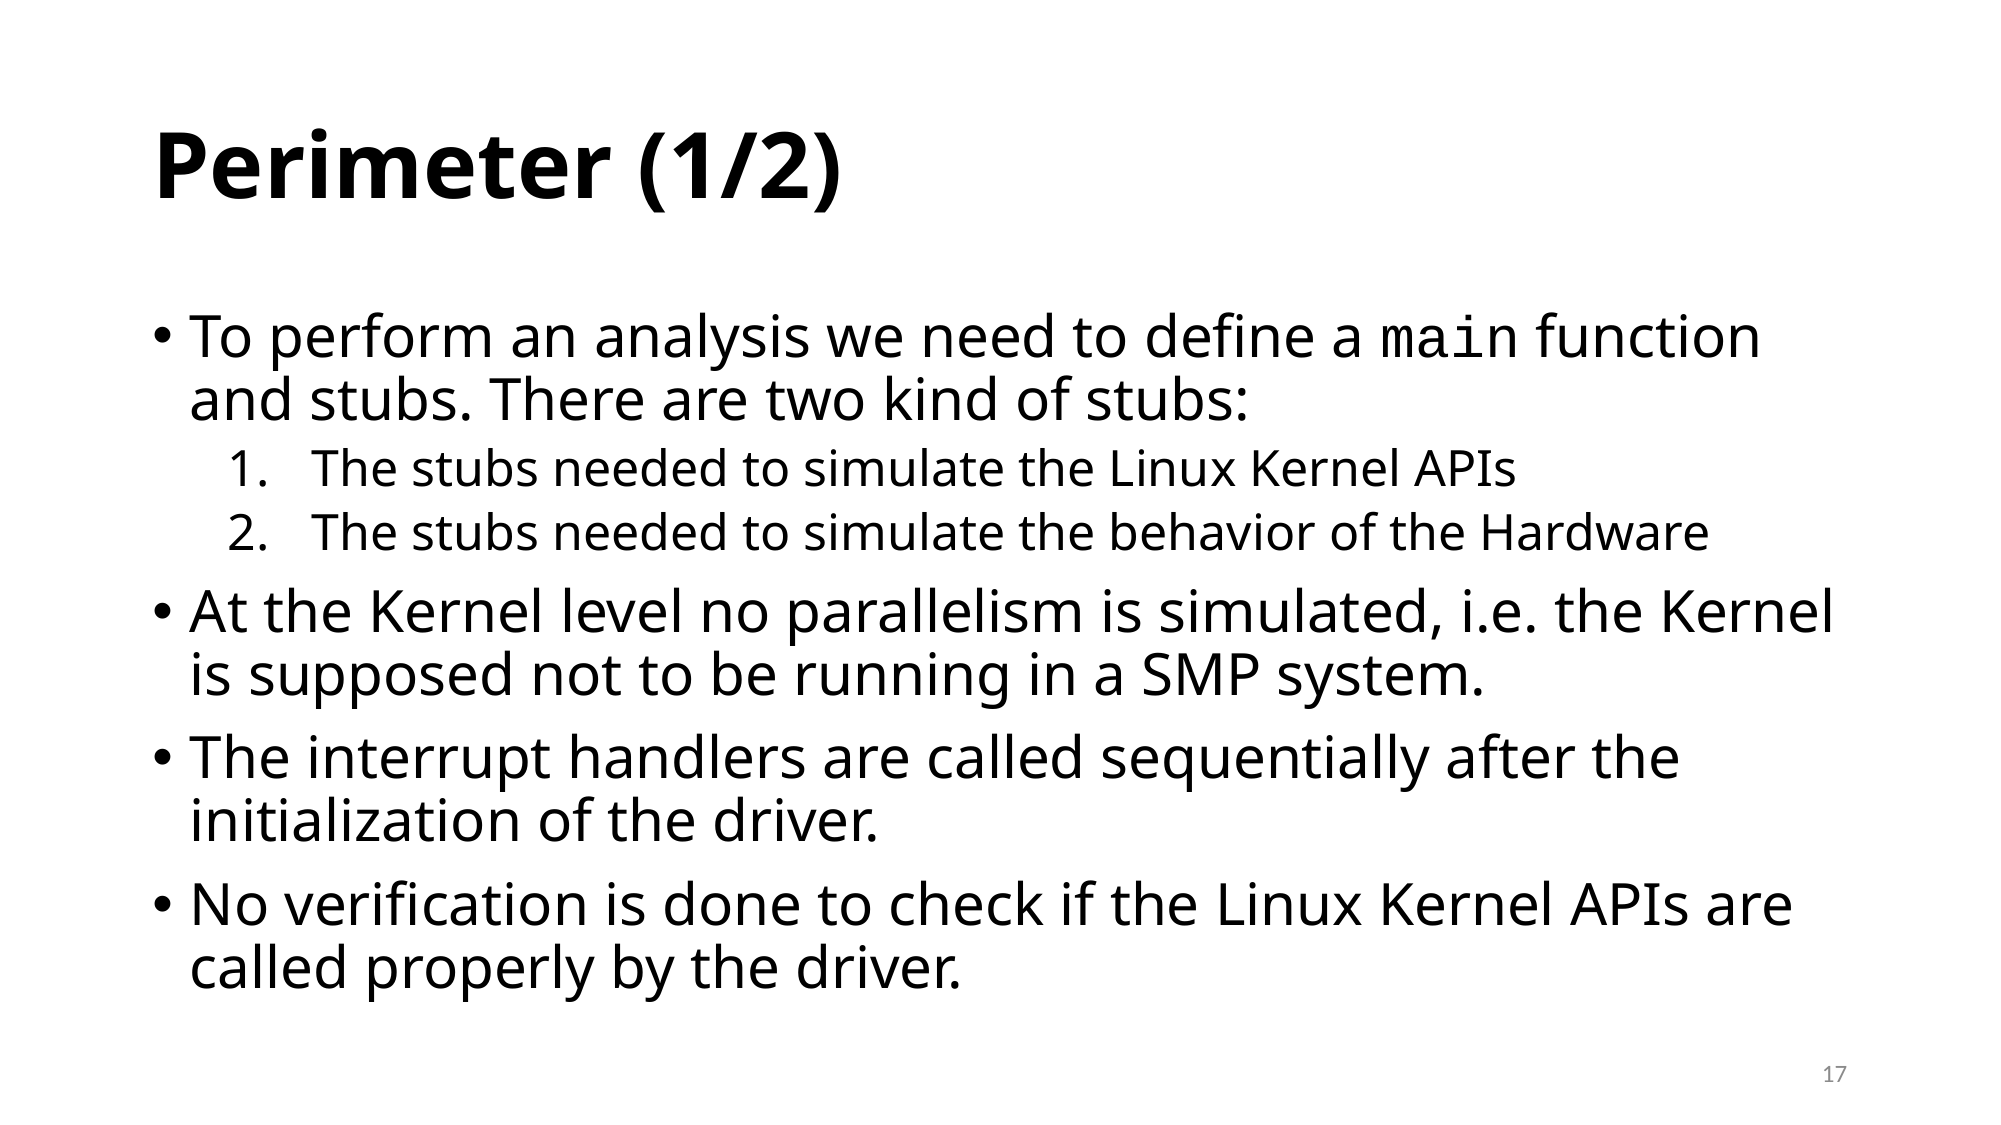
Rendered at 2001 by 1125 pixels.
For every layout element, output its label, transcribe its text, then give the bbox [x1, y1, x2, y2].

slide_number 17 [1412, 1042, 1863, 1103]
list To perform an analysis we need to define a main function and stubs. There are two kind of stubs: The stubs needed to simulate the Linux Kernel APIs The stubs needed to simulate the behavior of the Hardware At the Kernel level no parallelism is simulated, i.e. the Kernel is supposed not to be running in a SMP system. The interrupt handlers are called sequentially after the initialization of the driver. No verification is done to check if the Linux Kernel APIs are called properly by the driver. [137, 299, 1863, 1014]
title Perimeter (1/2) [137, 59, 1863, 278]
